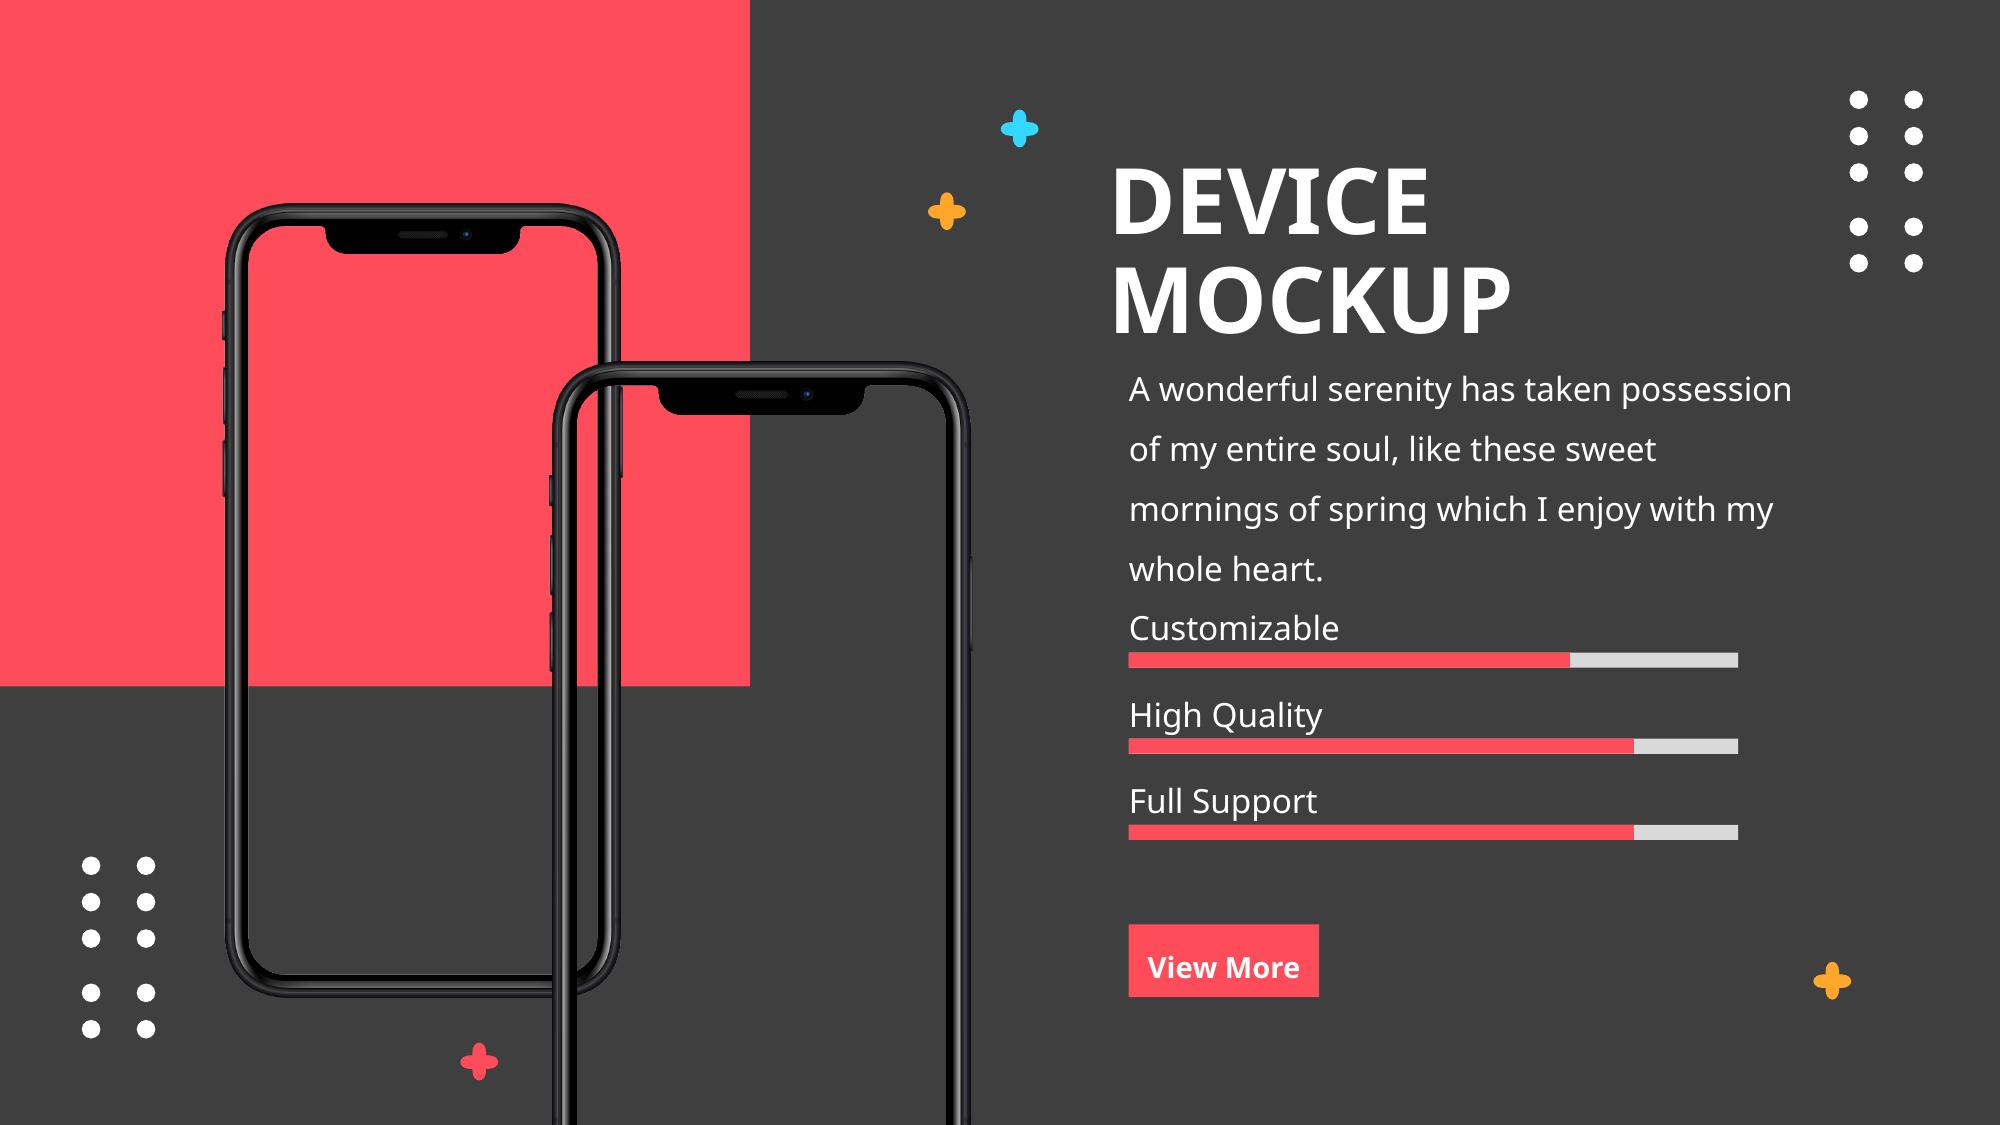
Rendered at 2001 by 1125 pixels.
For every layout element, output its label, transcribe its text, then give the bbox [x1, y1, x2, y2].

picture [222, 203, 973, 1125]
text_box [1635, 824, 1739, 841]
text_box [1571, 652, 1739, 669]
text_box [927, 192, 966, 231]
text_box [1813, 961, 1852, 1000]
text_box [1128, 992, 1320, 998]
text_box Full Support [1114, 772, 1412, 828]
text_box [1000, 109, 1039, 148]
title DEVICE MOCKUP [1093, 132, 2000, 376]
text_box A wonderful serenity has taken possession of my entire soul, like these sweet mornings of spring which I enjoy with my whole heart. [1114, 340, 1828, 596]
text_box High Quality [1114, 686, 1412, 742]
text_box [1635, 738, 1739, 755]
text_box Customizable [1114, 600, 1368, 655]
text_box [1128, 651, 1571, 669]
text_box [1128, 738, 1635, 755]
text_box [460, 1042, 499, 1081]
text_box View More [1128, 924, 1320, 992]
text_box [0, 0, 751, 687]
text_box [1128, 824, 1635, 841]
